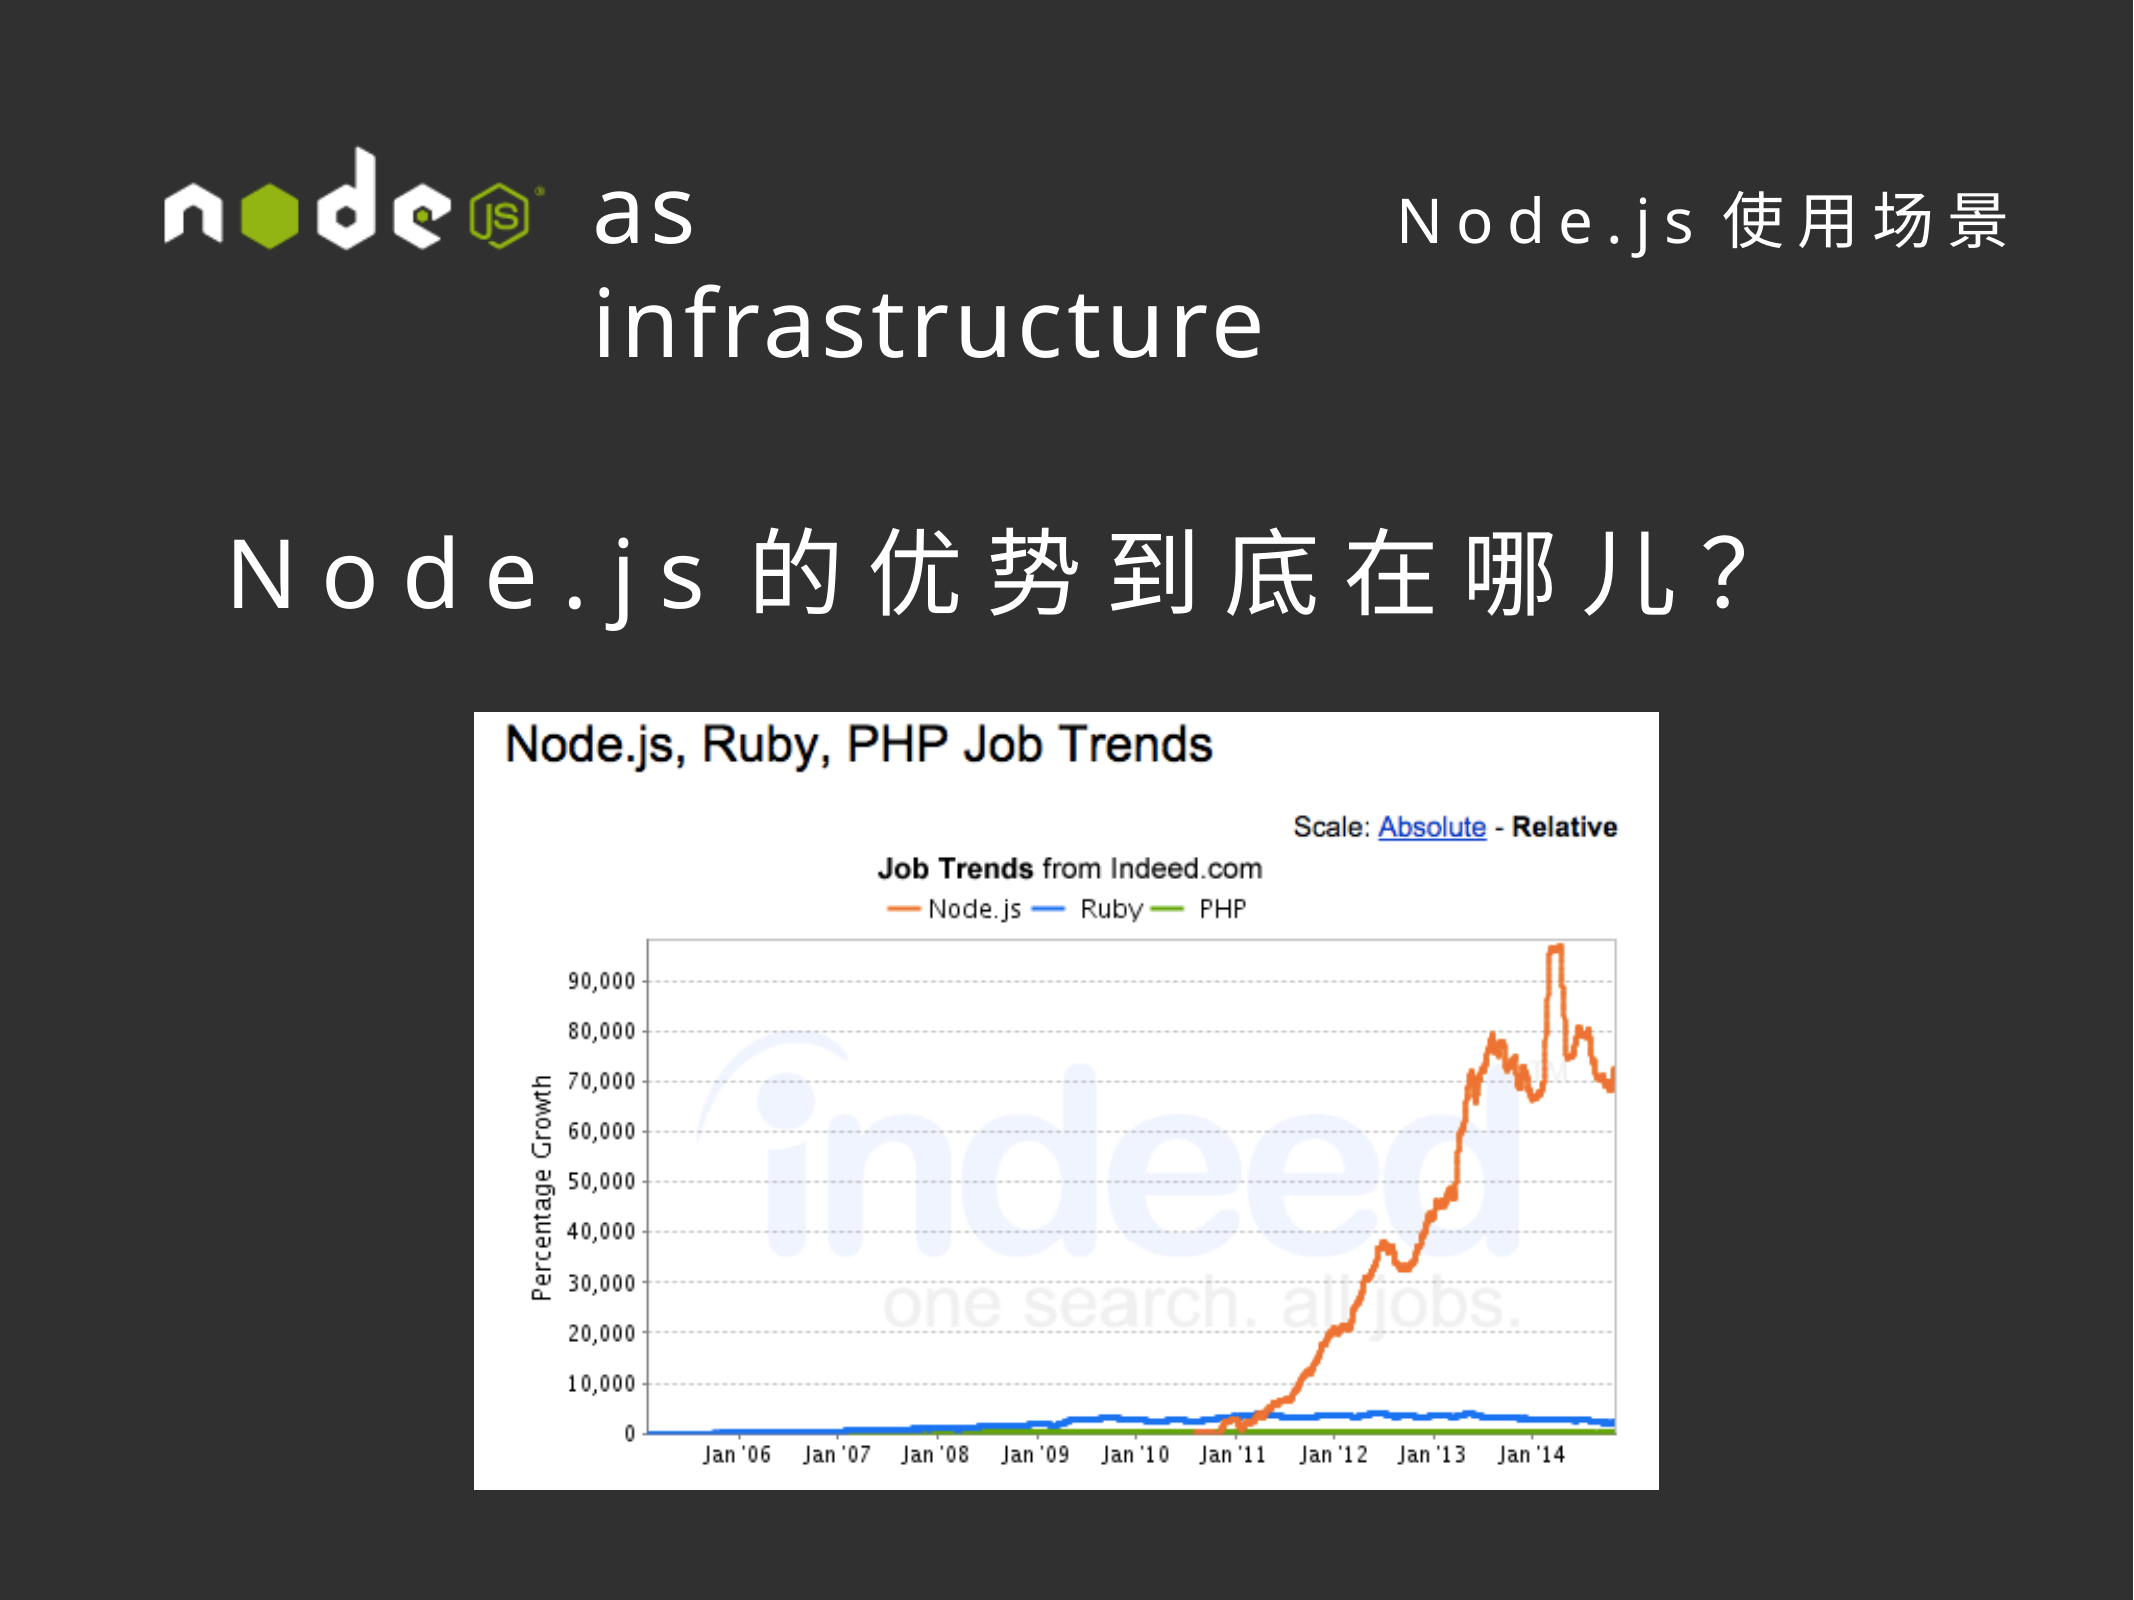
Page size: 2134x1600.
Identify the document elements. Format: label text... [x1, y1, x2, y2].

text_box Node.js使用场景 [1396, 181, 2053, 283]
picture [90, 108, 631, 305]
text_box Node.js的优势到底在哪儿？ [225, 512, 1978, 709]
picture [474, 712, 1659, 1490]
title as infrastructure [631, 148, 1381, 295]
